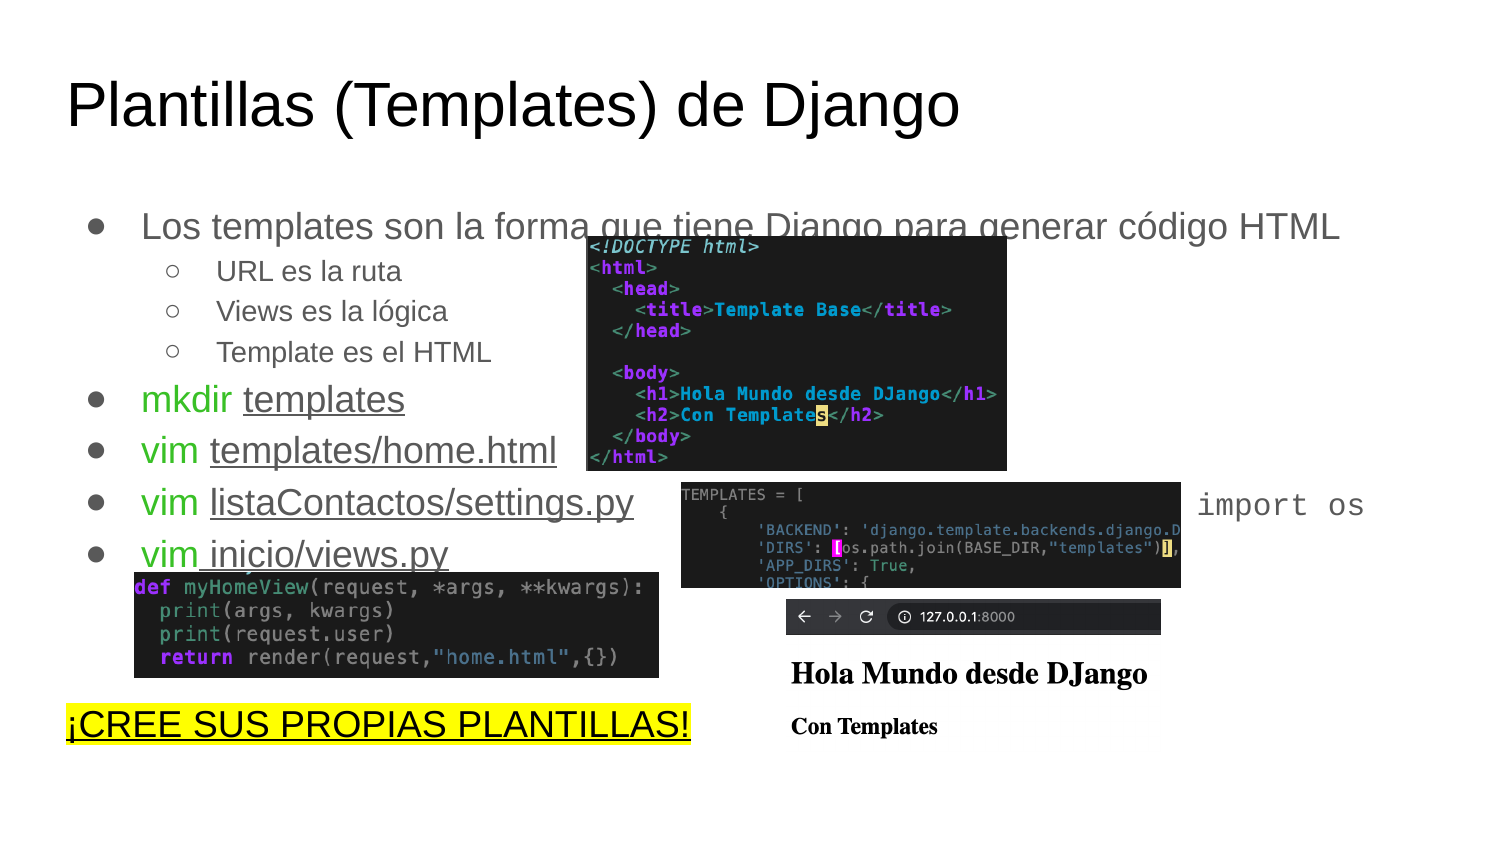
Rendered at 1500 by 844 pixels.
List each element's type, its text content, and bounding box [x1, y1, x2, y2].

title Plantillas (Templates) de Django [51, 49, 1449, 144]
picture [680, 482, 1181, 588]
list Los templates son la forma que tiene Django para generar código HTML URL es la ruta Views es la lógica Template es el HTML mkdir templates vim templates/home.html vim listaContactos/settings.py import os vim inicio/views.py ¡CREE SUS PROPIAS PLANTILLAS! [51, 180, 1449, 741]
picture [786, 599, 1161, 752]
picture [133, 571, 659, 678]
picture [586, 236, 1007, 471]
